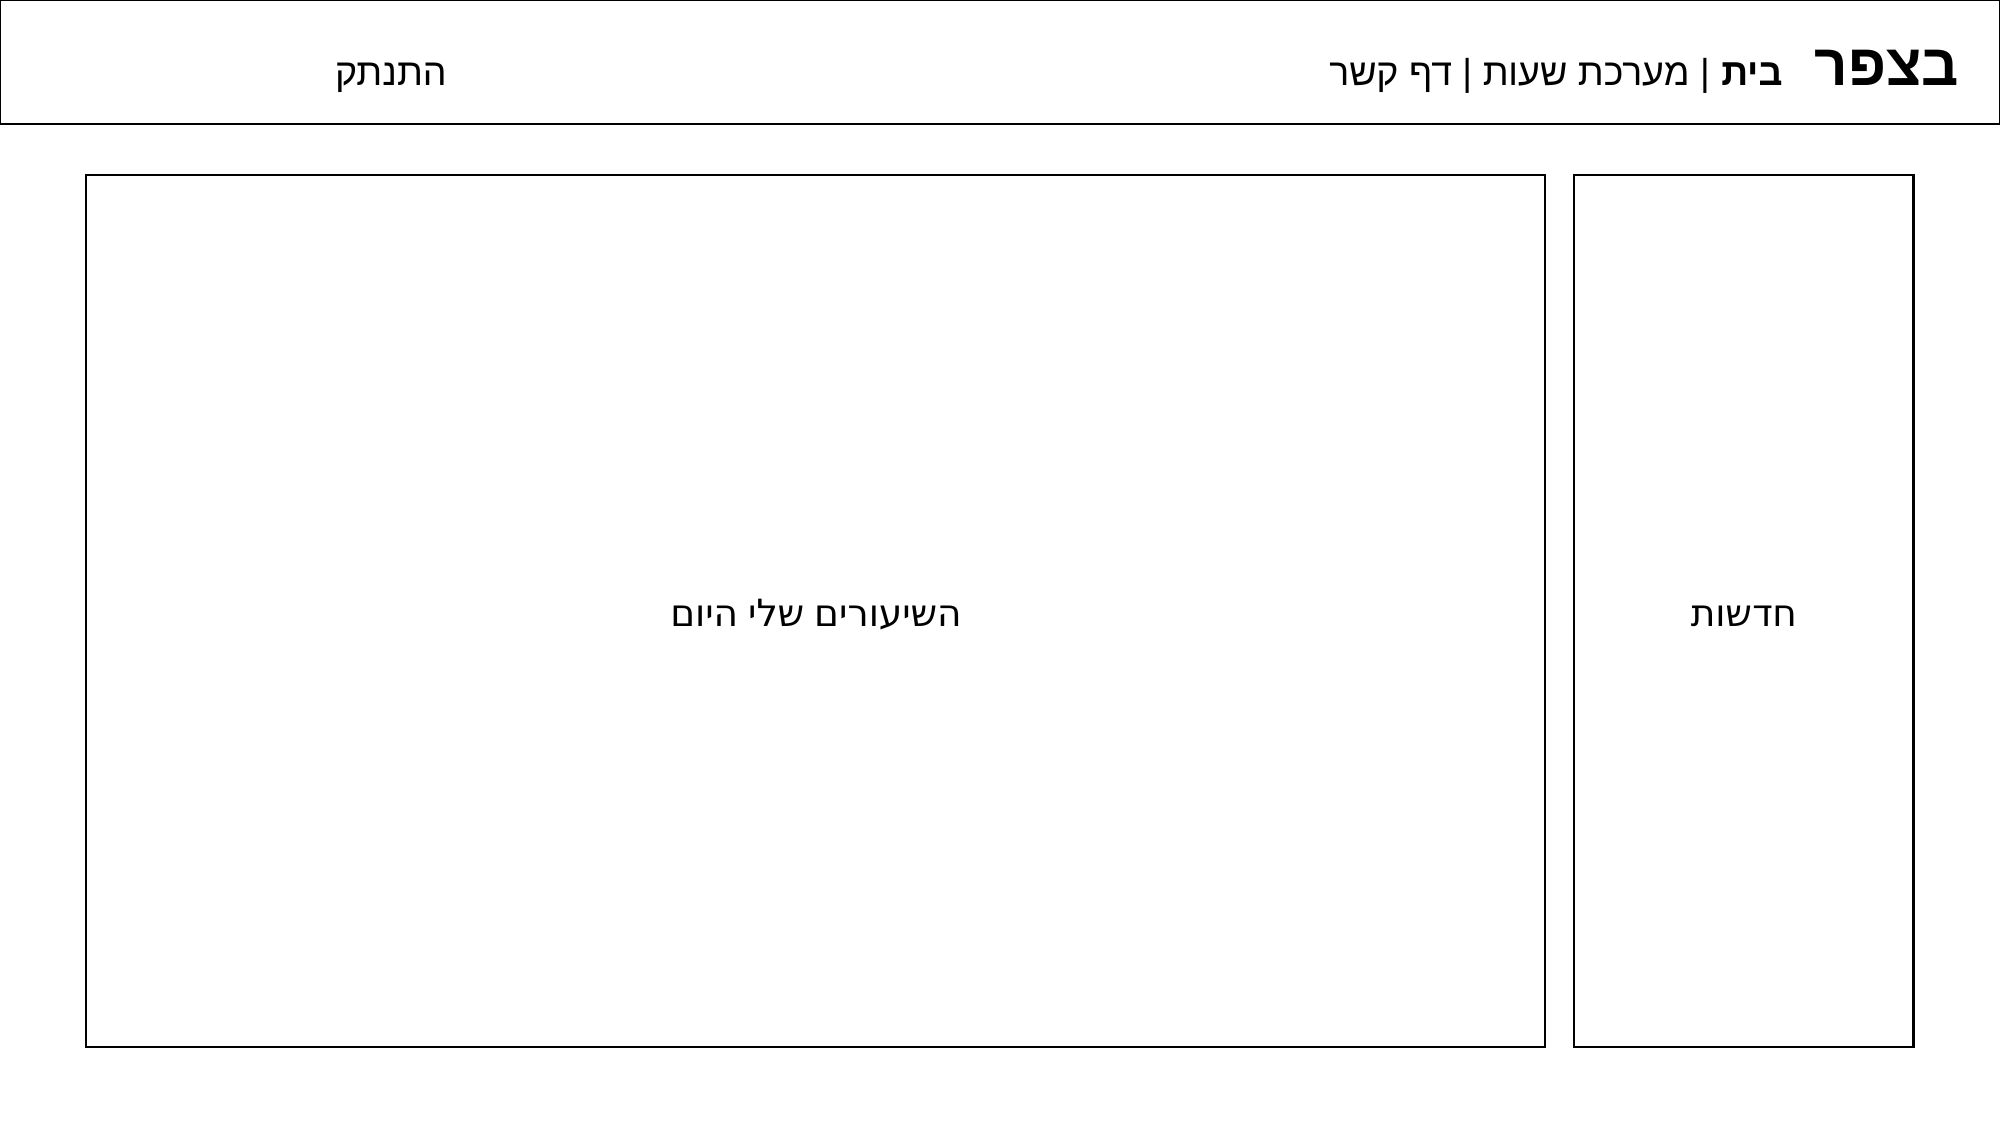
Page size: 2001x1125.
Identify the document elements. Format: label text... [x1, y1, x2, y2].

text_box השיעורים שלי היום [85, 174, 1546, 1048]
text_box בצפר בית | מערכת שעות | דף קשר התנתק [0, 0, 2000, 125]
text_box חדשות [1573, 174, 1915, 1048]
